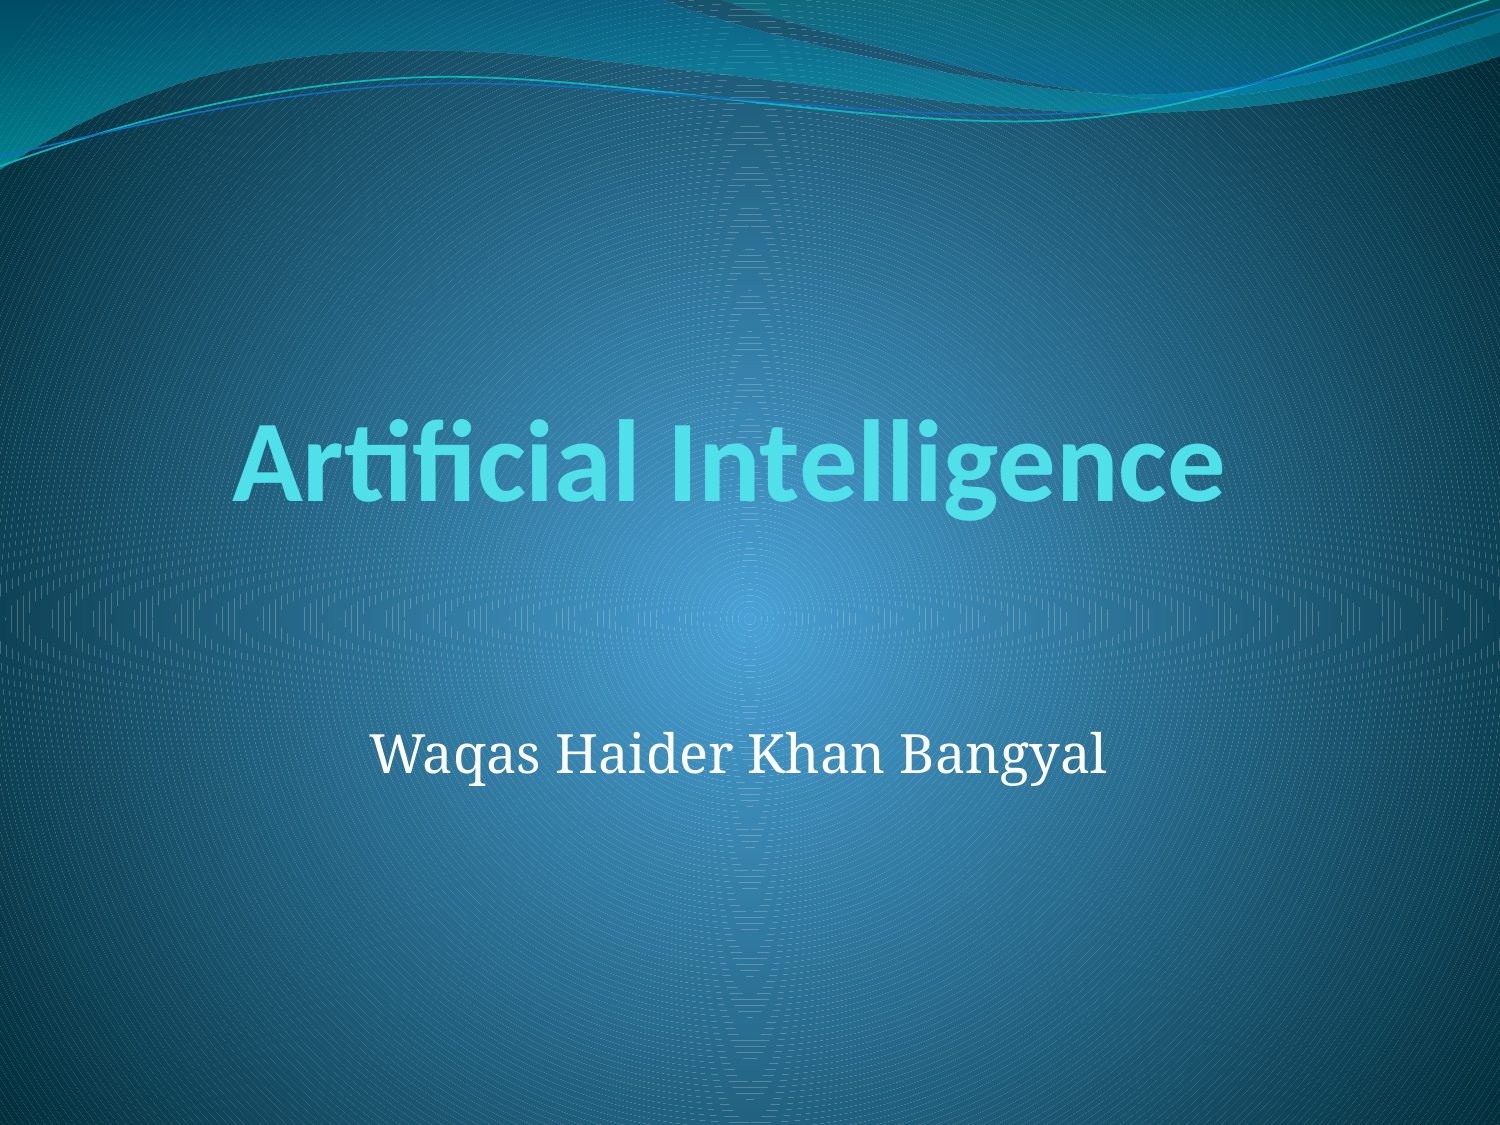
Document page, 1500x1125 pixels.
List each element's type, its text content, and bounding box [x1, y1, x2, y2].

title Artificial Intelligence [87, 224, 1376, 525]
subtitle Waqas Haider Khan Bangyal [99, 712, 1389, 1000]
